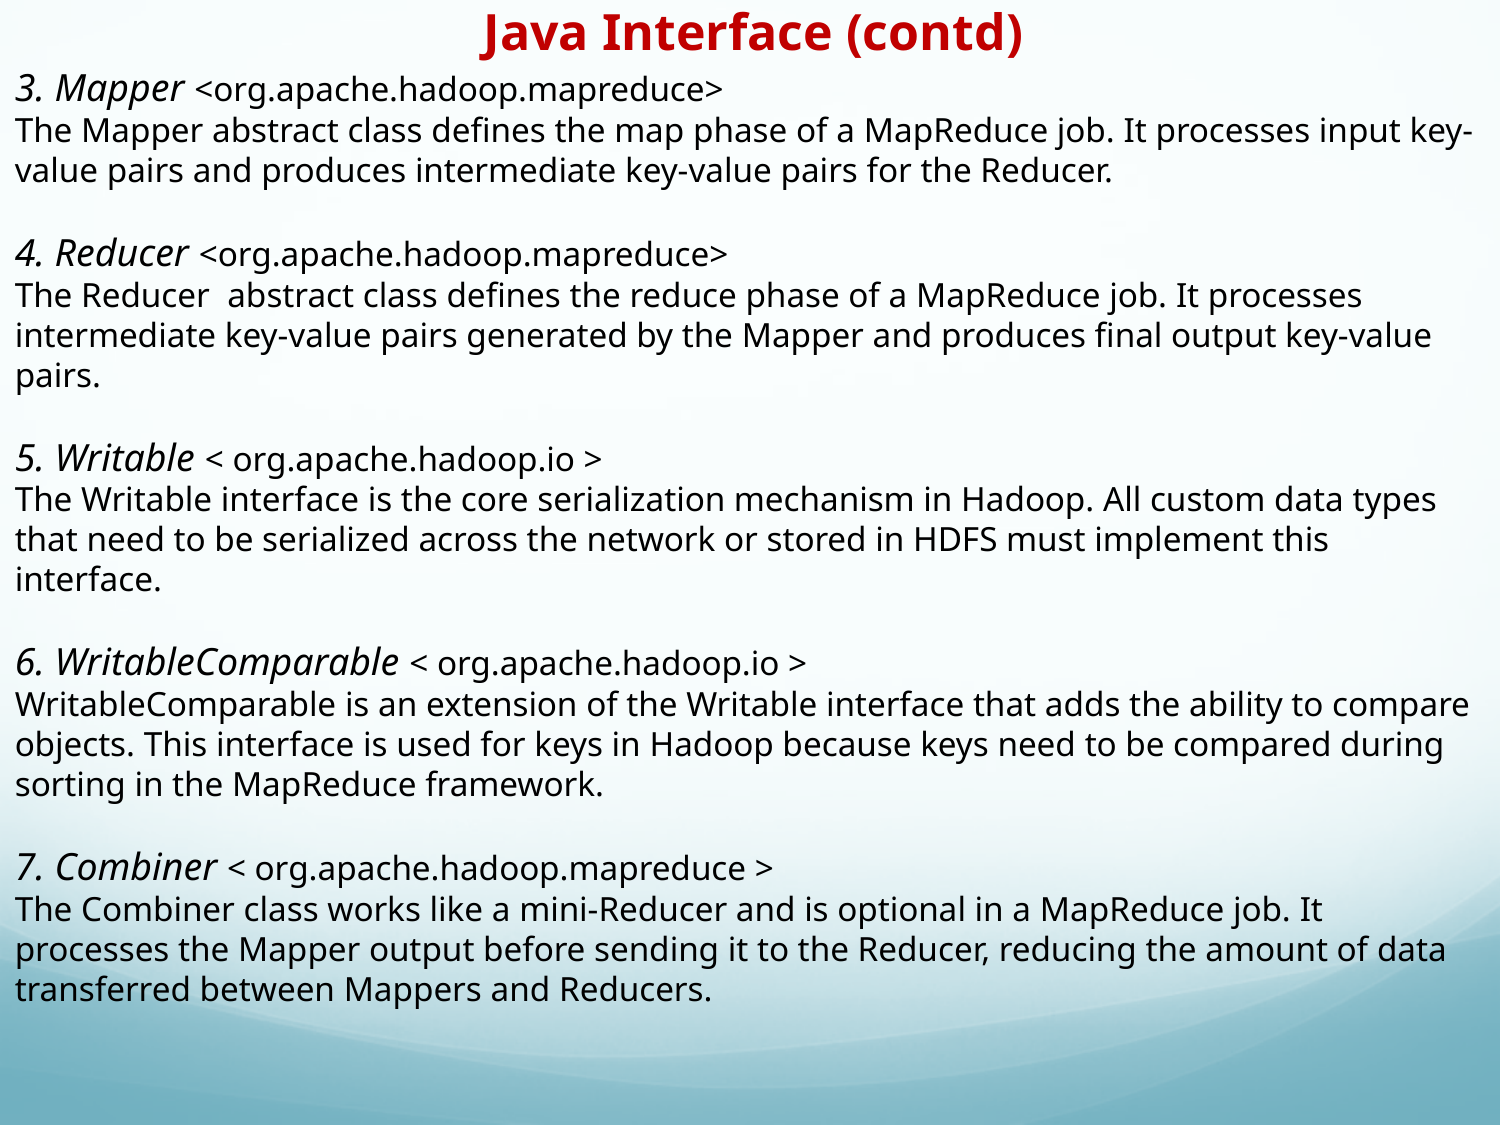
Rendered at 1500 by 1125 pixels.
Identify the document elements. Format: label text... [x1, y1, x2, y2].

text_box 3. Mapper <org.apache.hadoop.mapreduce> The Mapper abstract class defines the map phase of a MapReduce job. It processes input key-value pairs and produces intermediate key-value pairs for the Reducer. 4. Reducer <org.apache.hadoop.mapreduce> The Reducer abstract class defines the reduce phase of a MapReduce job. It processes intermediate key-value pairs generated by the Mapper and produces final output key-value pairs. 5. Writable < org.apache.hadoop.io > The Writable interface is the core serialization mechanism in Hadoop. All custom data types that need to be serialized across the network or stored in HDFS must implement this interface. 6. WritableComparable < org.apache.hadoop.io > WritableComparable is an extension of the Writable interface that adds the ability to compare objects. This interface is used for keys in Hadoop because keys need to be compared during sorting in the MapReduce framework. 7. Combiner < org.apache.hadoop.mapreduce > The Combiner class works like a mini-Reducer and is optional in a MapReduce job. It processes the Mapper output before sending it to the Reducer, reducing the amount of data transferred between Mappers and Reducers. [0, 56, 1500, 1015]
text_box Java Interface (contd) [469, 0, 1291, 56]
